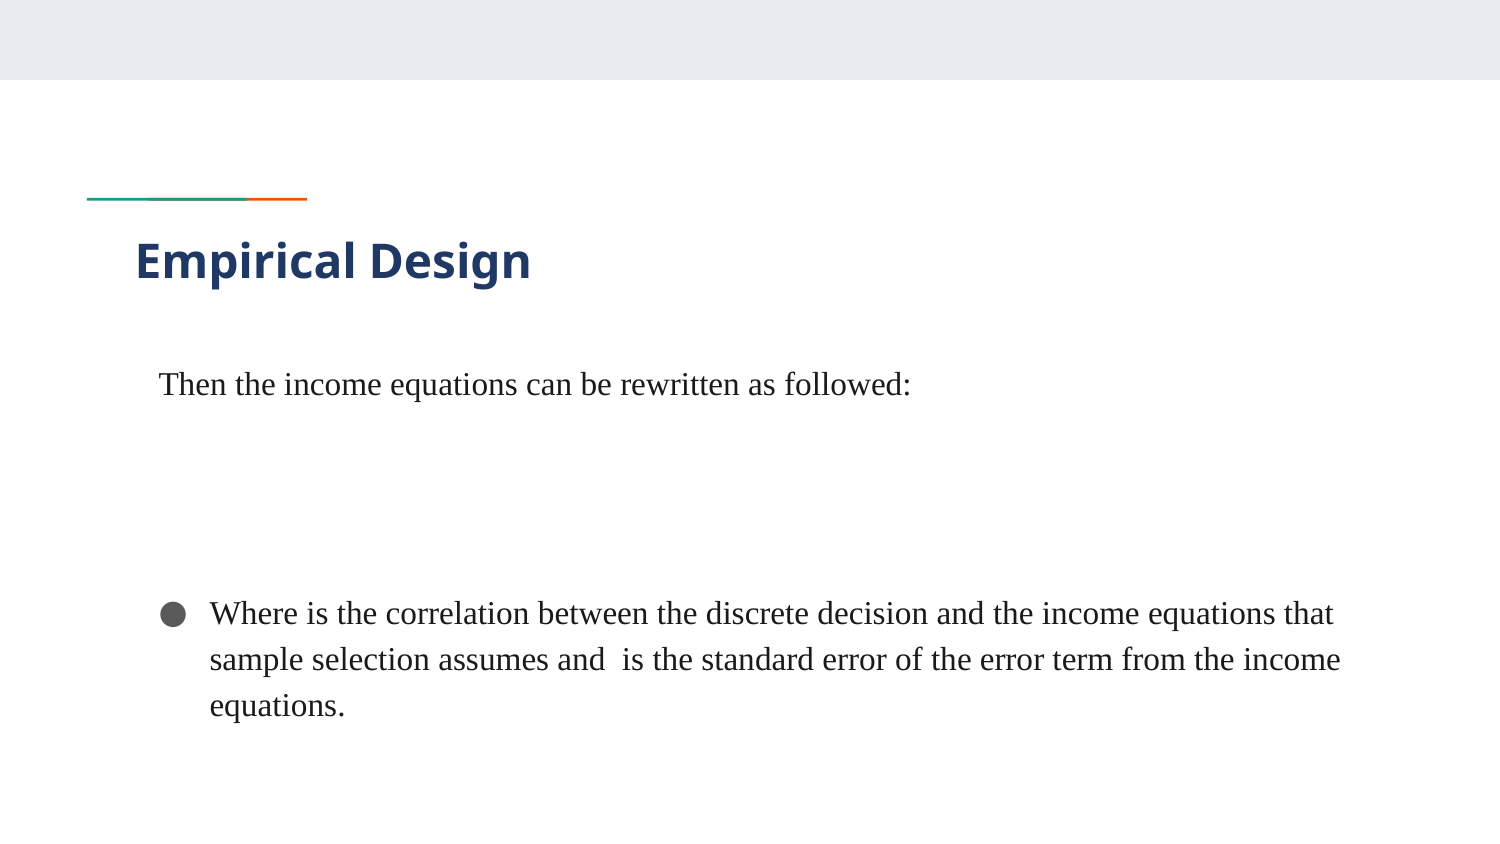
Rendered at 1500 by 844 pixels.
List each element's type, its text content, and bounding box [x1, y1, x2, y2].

title Empirical Design [119, 216, 1381, 305]
